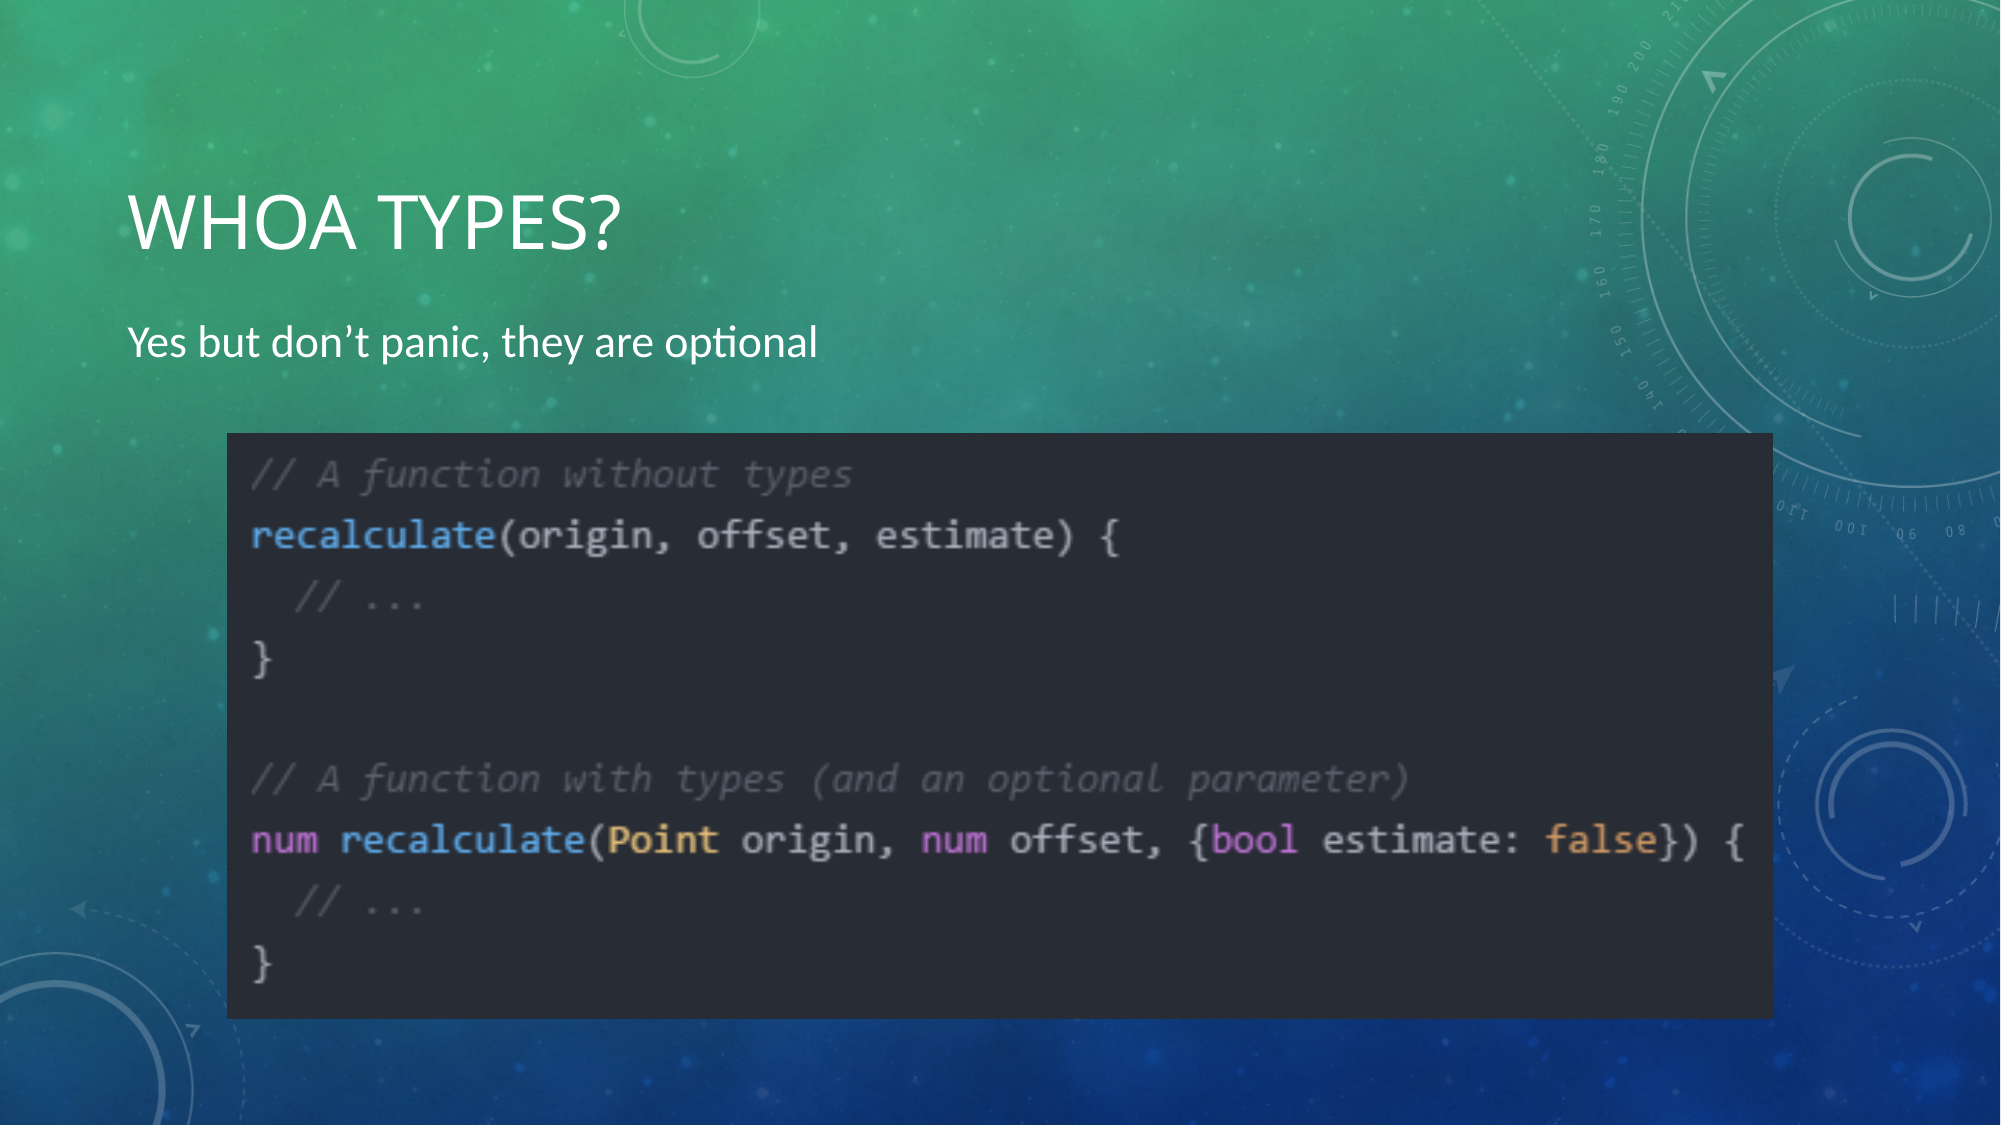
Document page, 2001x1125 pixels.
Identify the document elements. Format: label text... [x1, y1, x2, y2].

list Yes but don’t panic, they are optional [112, 267, 1775, 411]
title Whoa types? [112, 99, 1775, 267]
picture [0, 0, 2001, 1125]
